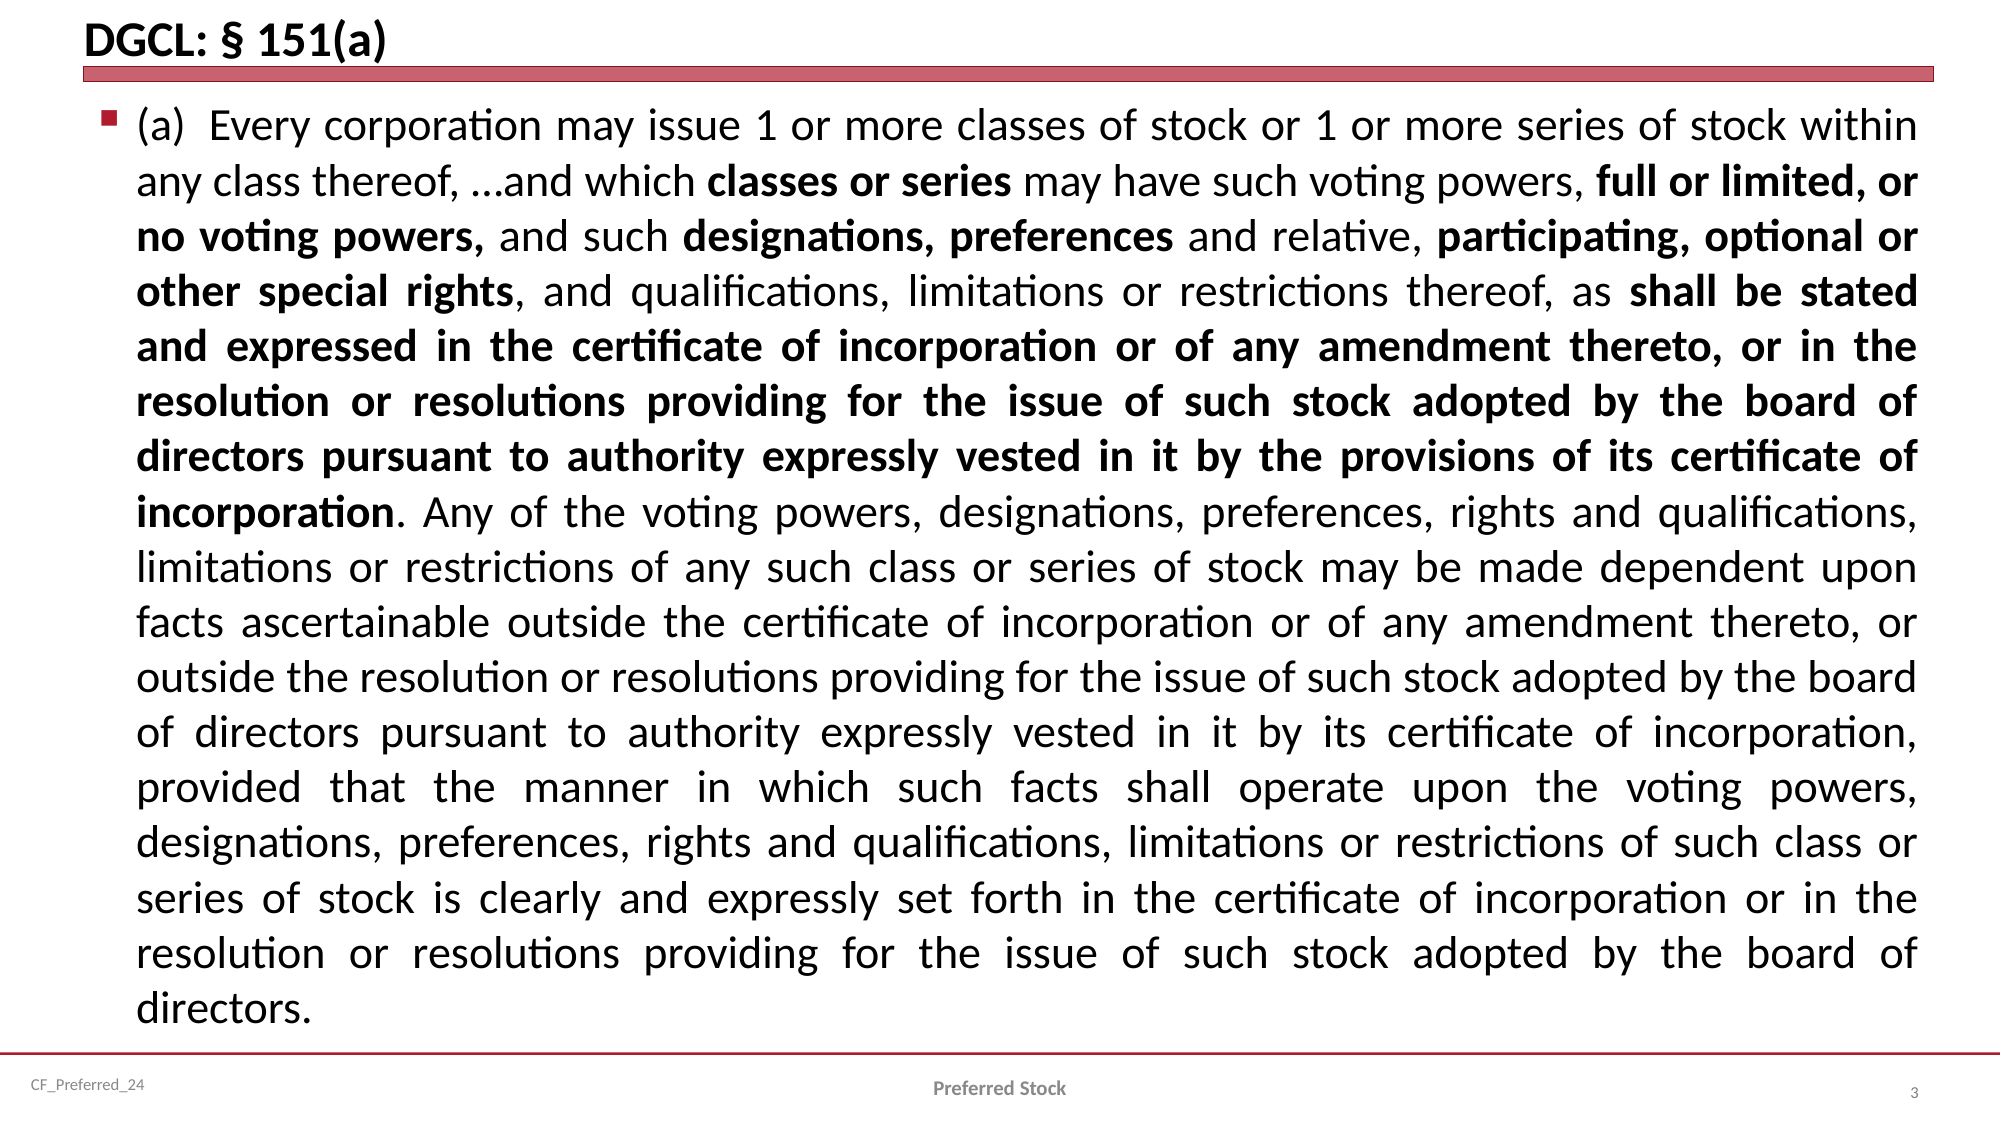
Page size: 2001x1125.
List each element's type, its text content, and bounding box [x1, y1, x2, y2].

title DGCL: § 151(a) [83, 6, 1935, 67]
list (a) Every corporation may issue 1 or more classes of stock or 1 or more series of stock within any class thereof, …and which classes or series may have such voting powers, full or limited, or no voting powers, and such designations, preferences and relative, participating, optional or other special rights, and qualifications, limitations or restrictions thereof, as shall be stated and expressed in the certificate of incorporation or of any amendment thereto, or in the resolution or resolutions providing for the issue of such stock adopted by the board of directors pursuant to authority expressly vested in it by the provisions of its certificate of incorporation. Any of the voting powers, designations, preferences, rights and qualifications, limitations or restrictions of any such class or series of stock may be made dependent upon facts ascertainable outside the certificate of incorporation or of any amendment thereto, or outside the resolution or resolutions providing for the issue of such stock adopted by the board of directors pursuant to authority expressly vested in it by its certificate of incorporation, provided that the manner in which such facts shall operate upon the voting powers, designations, preferences, rights and qualifications, limitations or restrictions of such class or series of stock is clearly and expressly set forth in the certificate of incorporation or in the resolution or resolutions providing for the issue of such stock adopted by the board of directors. [83, 87, 1934, 1041]
footer Preferred Stock [683, 1056, 1317, 1117]
slide_number 3 [1834, 1061, 1934, 1122]
